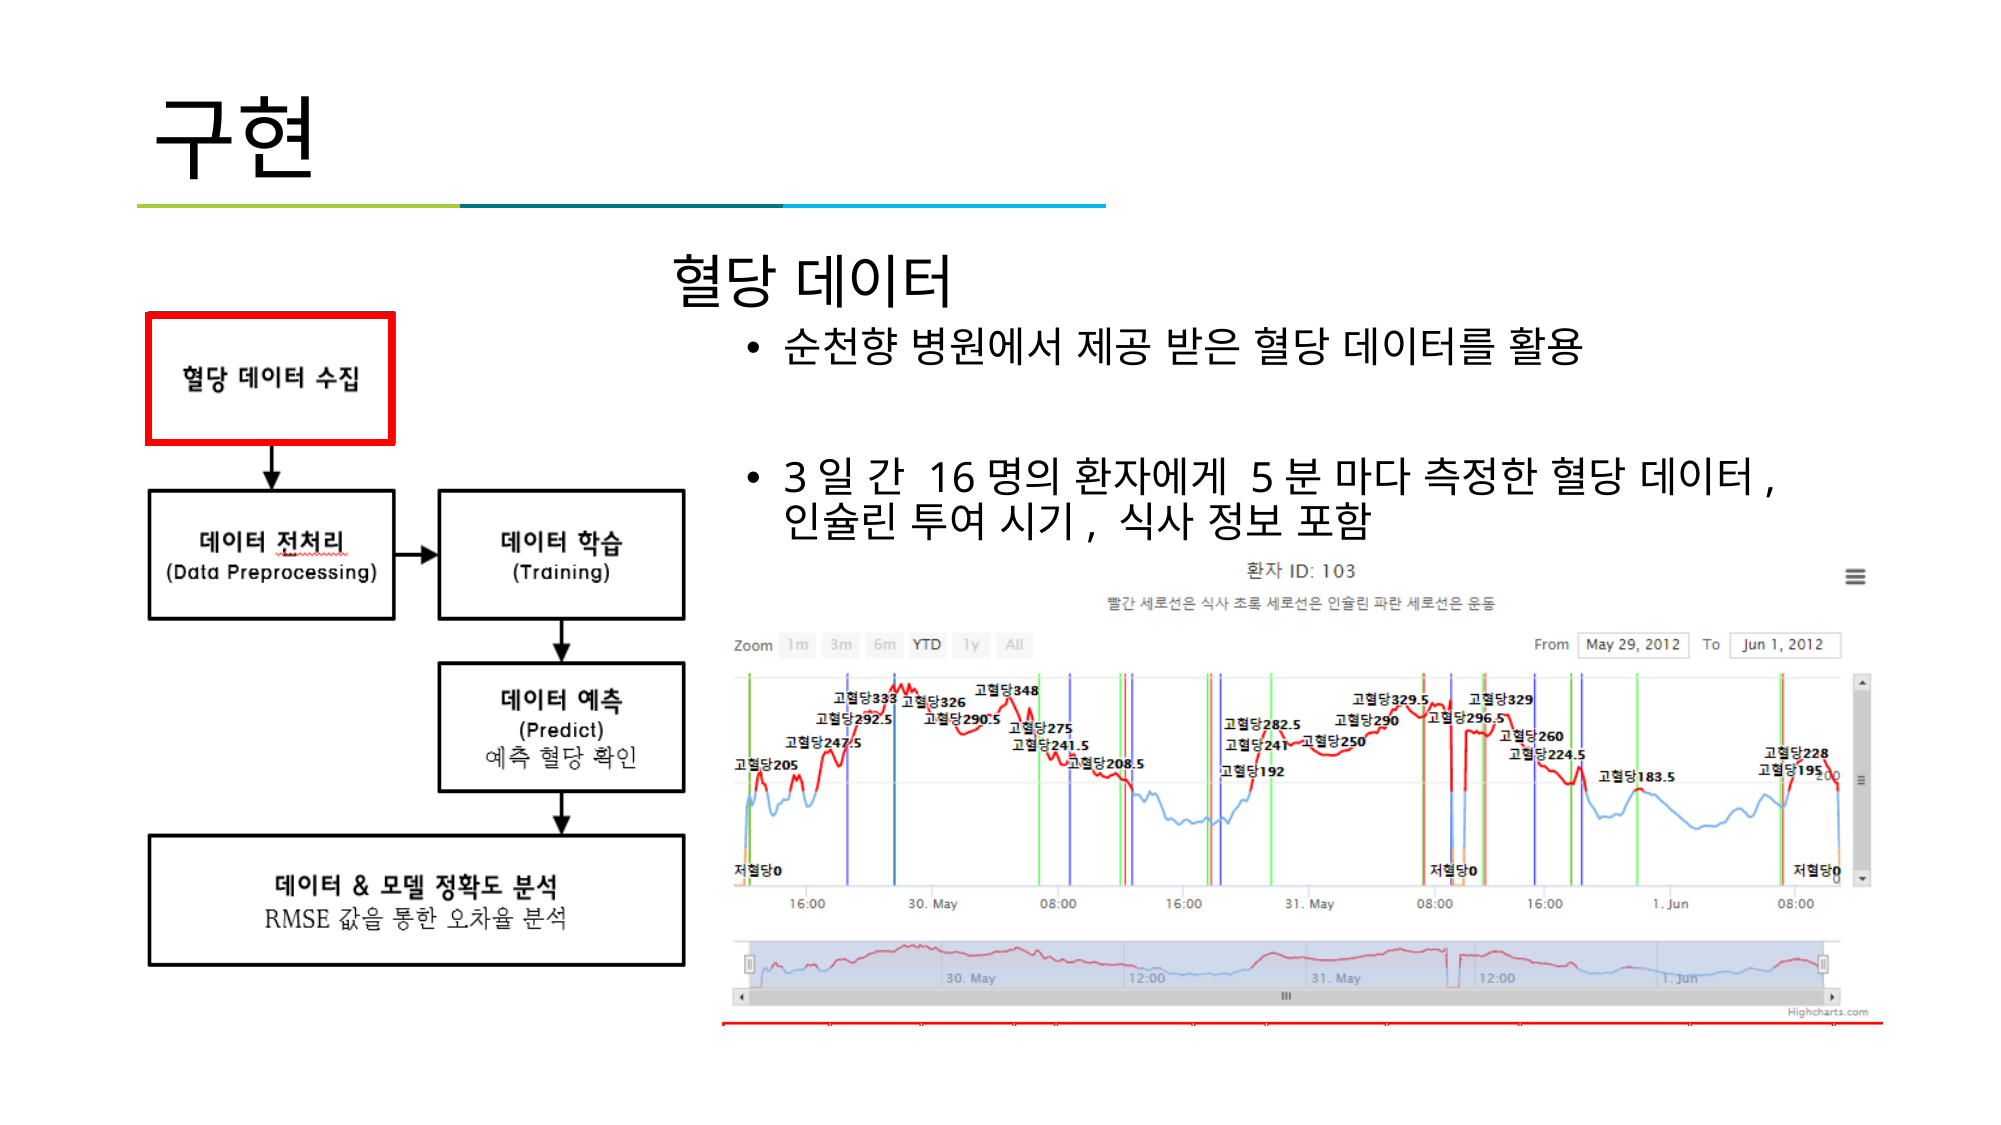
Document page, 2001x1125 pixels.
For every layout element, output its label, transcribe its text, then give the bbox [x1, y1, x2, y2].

text_box [137, 204, 2000, 323]
picture [717, 549, 1883, 1026]
title 구현 [137, 59, 1863, 204]
picture [137, 308, 700, 969]
list 혈당 데이터 순천향 병원에서 제공 받은 혈당 데이터를 활용 3일 간 16명의 환자에게 5분 마다 측정한 혈당 데이터, 인슐린 투여 시기, 식사 정보 포함 [656, 245, 1899, 1005]
